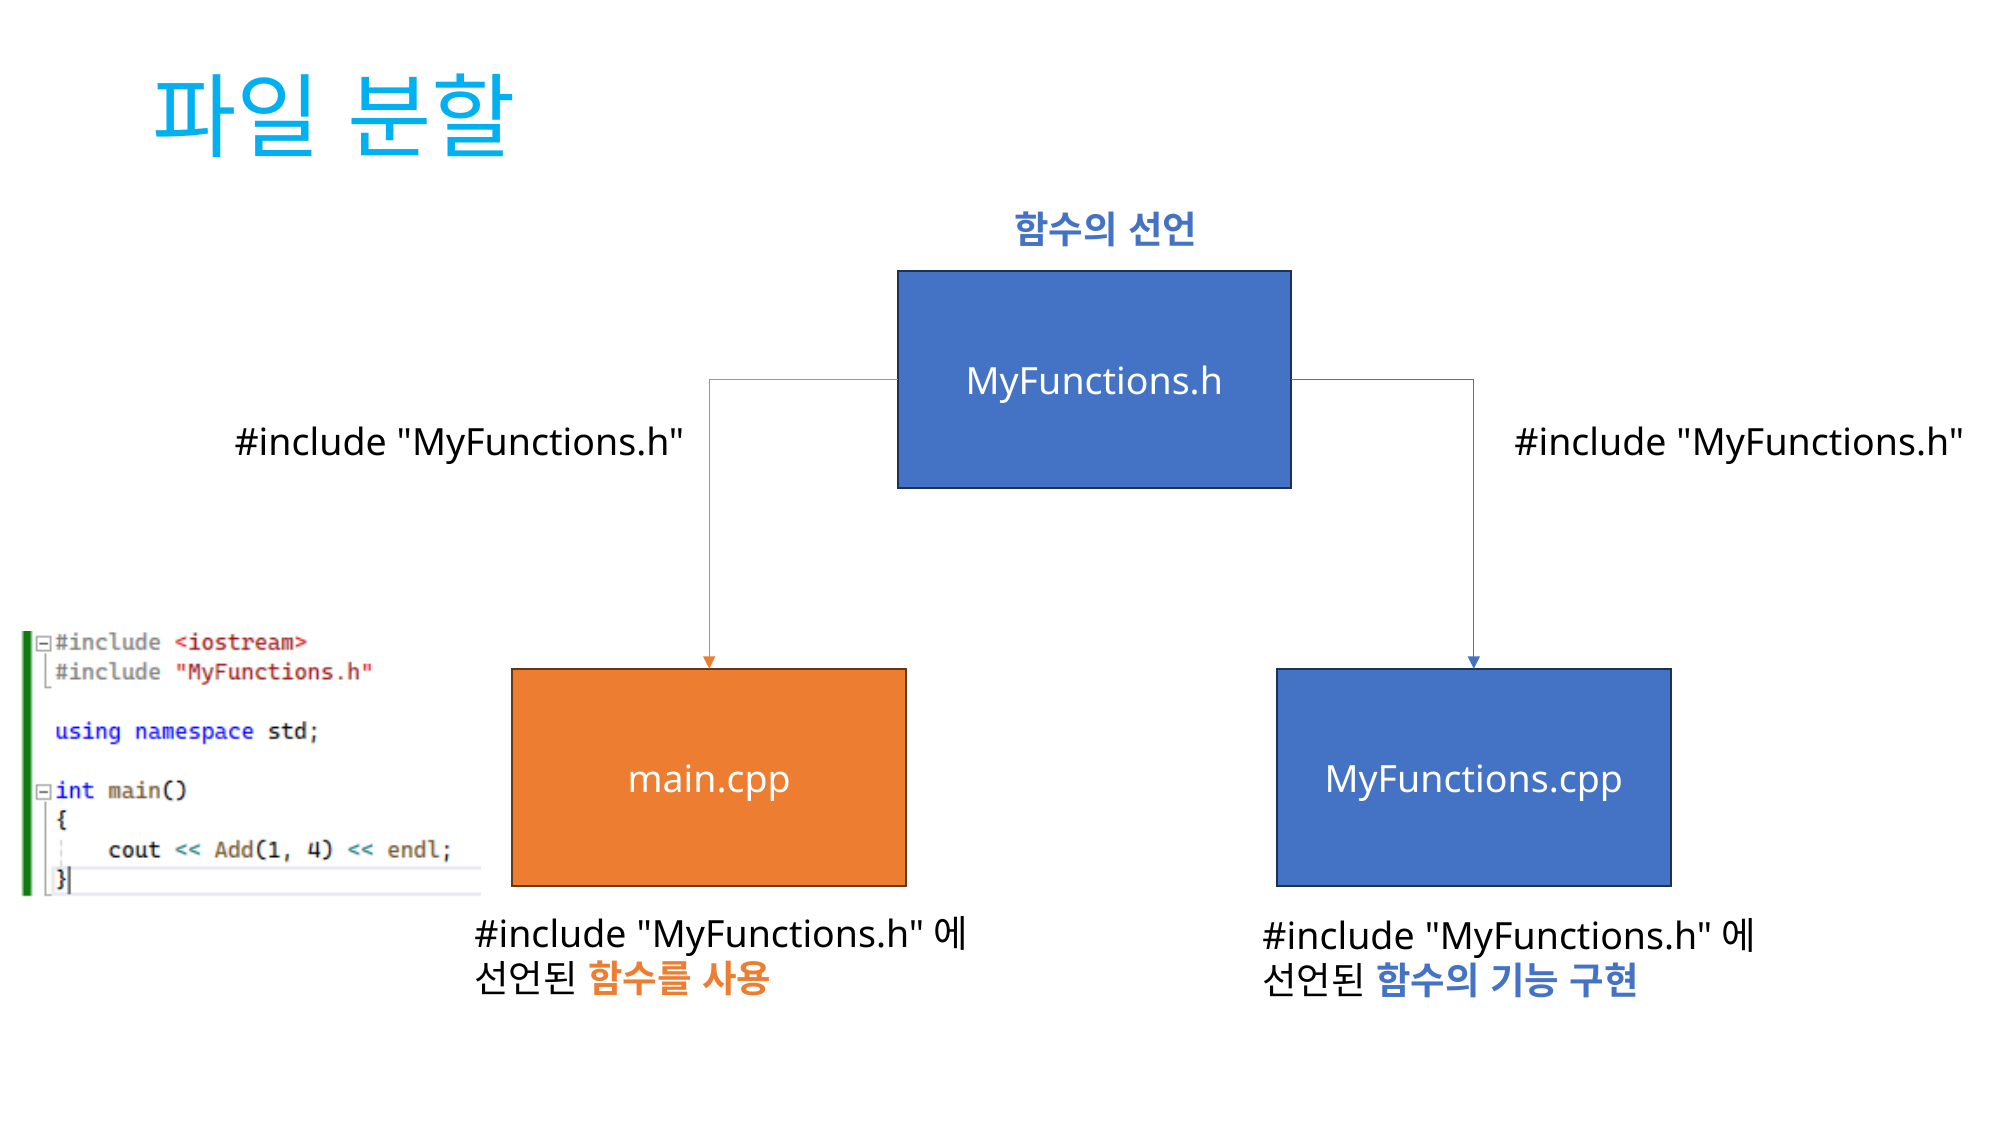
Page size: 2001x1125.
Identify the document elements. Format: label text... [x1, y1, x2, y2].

text_box main.cpp [511, 668, 907, 887]
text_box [709, 379, 898, 669]
text_box 함수의 선언 [999, 198, 1555, 259]
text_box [1291, 379, 1474, 669]
text_box MyFunctions.cpp [1276, 668, 1672, 887]
picture [17, 631, 481, 905]
text_box #include "MyFunctions.h"에 선언된 함수를 사용 [459, 902, 1014, 1008]
text_box MyFunctions.h [897, 270, 1292, 489]
text_box #include "MyFunctions.h"에 선언된 함수의 기능 구현 [1247, 904, 1803, 1010]
text_box #include "MyFunctions.h" [219, 410, 700, 471]
title 파일 분할 [137, 12, 1863, 230]
text_box #include "MyFunctions.h" [1499, 410, 1980, 471]
